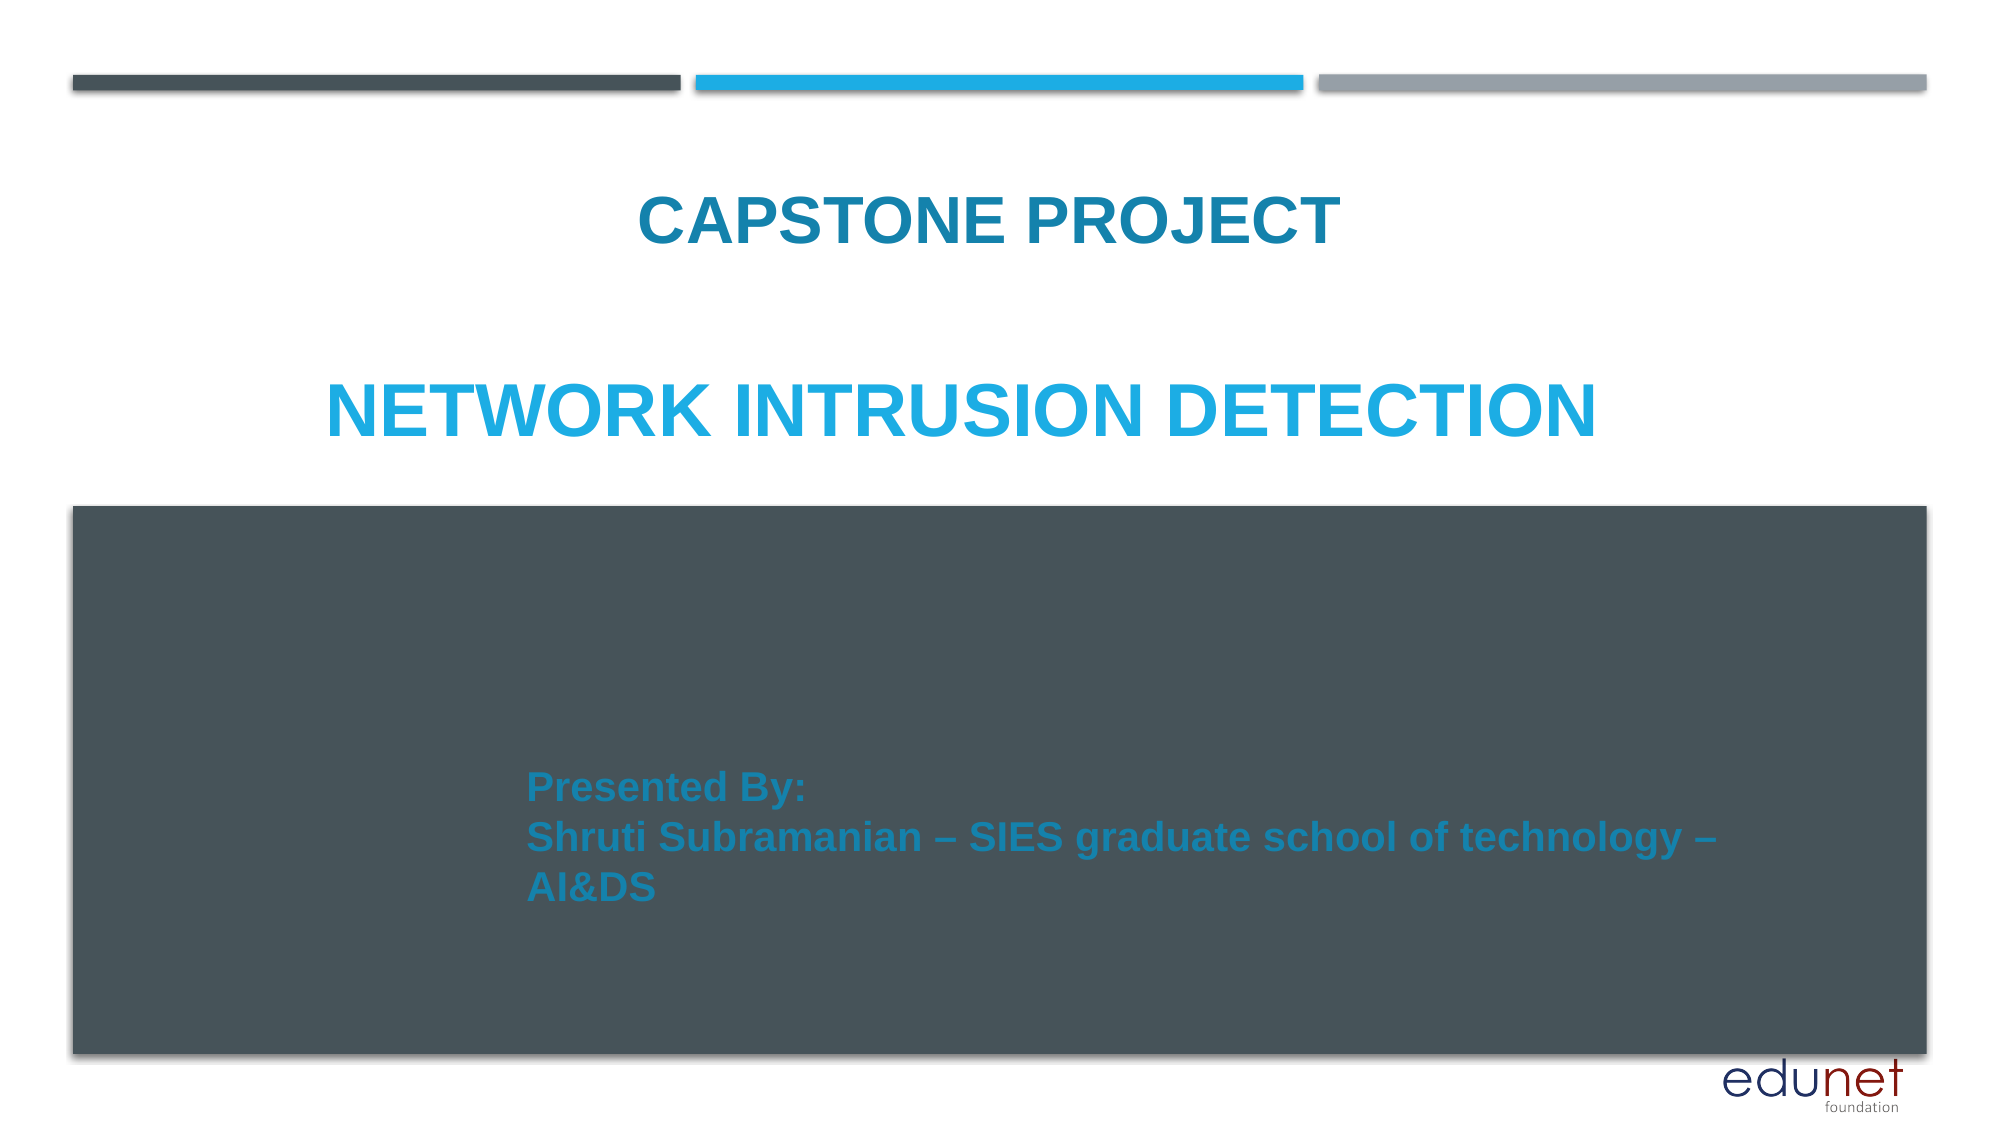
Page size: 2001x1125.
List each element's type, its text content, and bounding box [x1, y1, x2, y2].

text_box CAPSTONE PROJECT [0, 169, 2000, 265]
picture [1719, 1056, 1905, 1116]
title Network intrusion detection [222, 298, 1723, 460]
text_box Presented By: Shruti Subramanian – SIES graduate school of technology – AI&DS [511, 752, 1821, 918]
